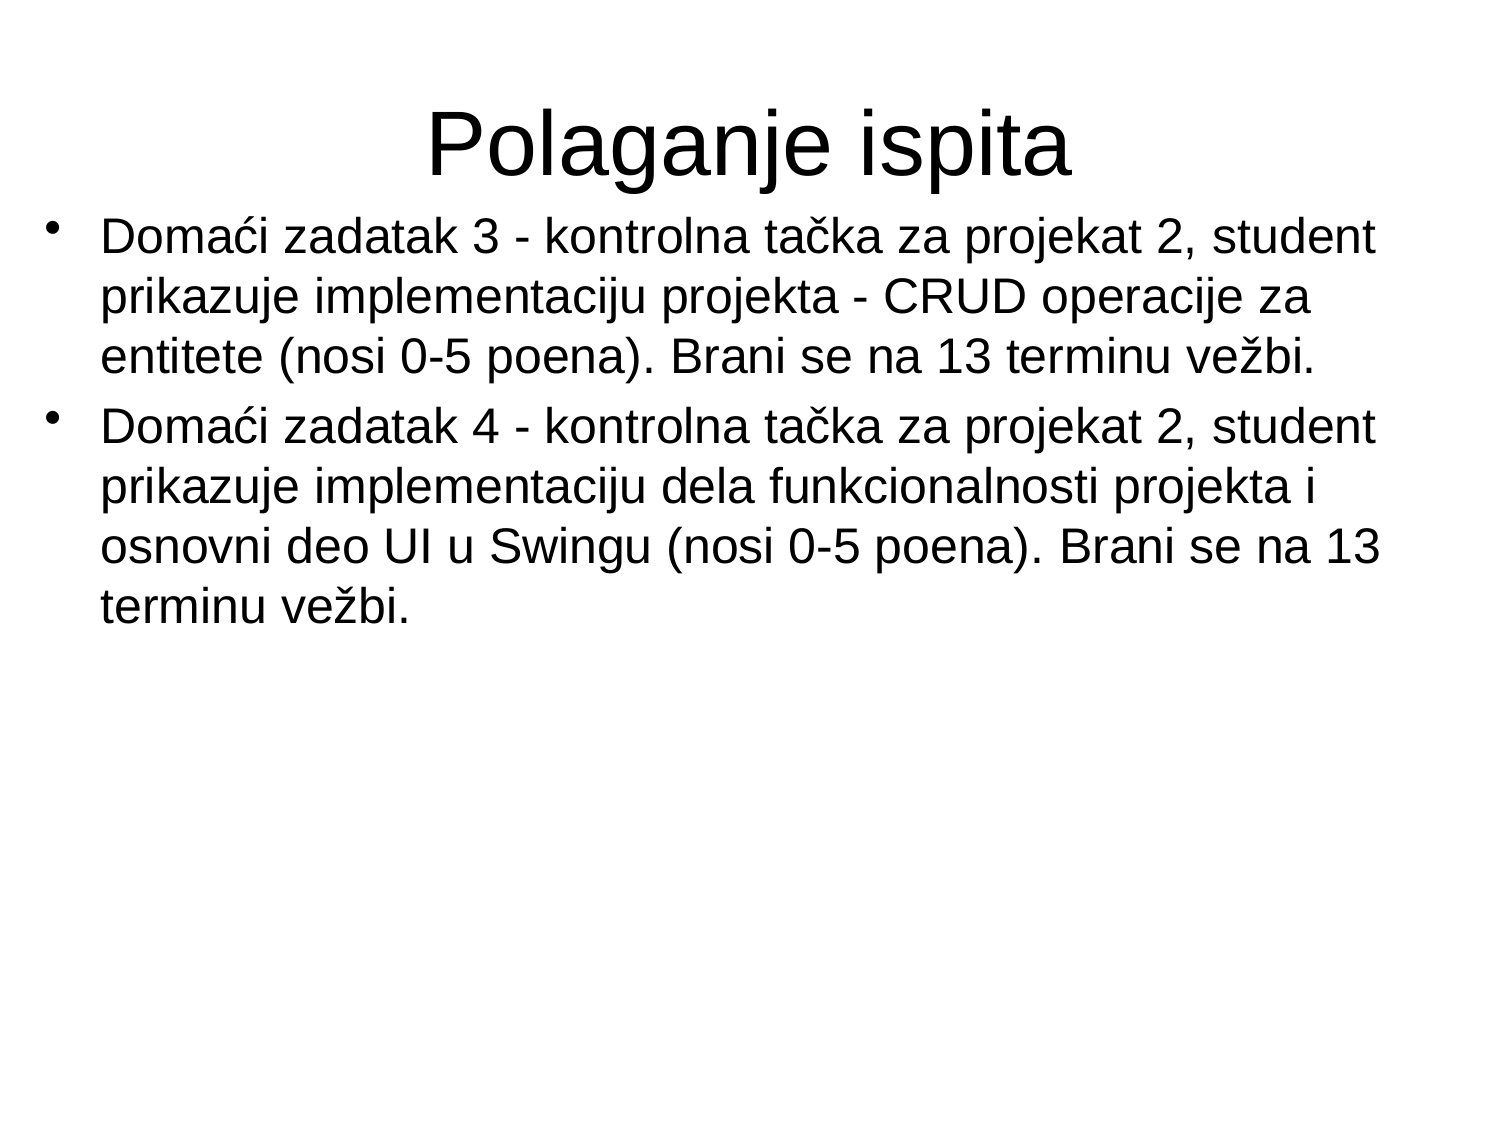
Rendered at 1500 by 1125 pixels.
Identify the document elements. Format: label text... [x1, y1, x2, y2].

list Domaći zadatak 3 - kontrolna tačka za projekat 2, student prikazuje implementaciju projekta - CRUD operacije za entitete (nosi 0-5 poena). Brani se na 13 terminu vežbi. Domaći zadatak 4 - kontrolna tačka za projekat 2, student prikazuje implementaciju dela funkcionalnosti projekta i osnovni deo UI u Swingu (nosi 0-5 poena). Brani se na 13 terminu vežbi. [29, 196, 1500, 1125]
title Polaganje ispita [75, 45, 1425, 196]
